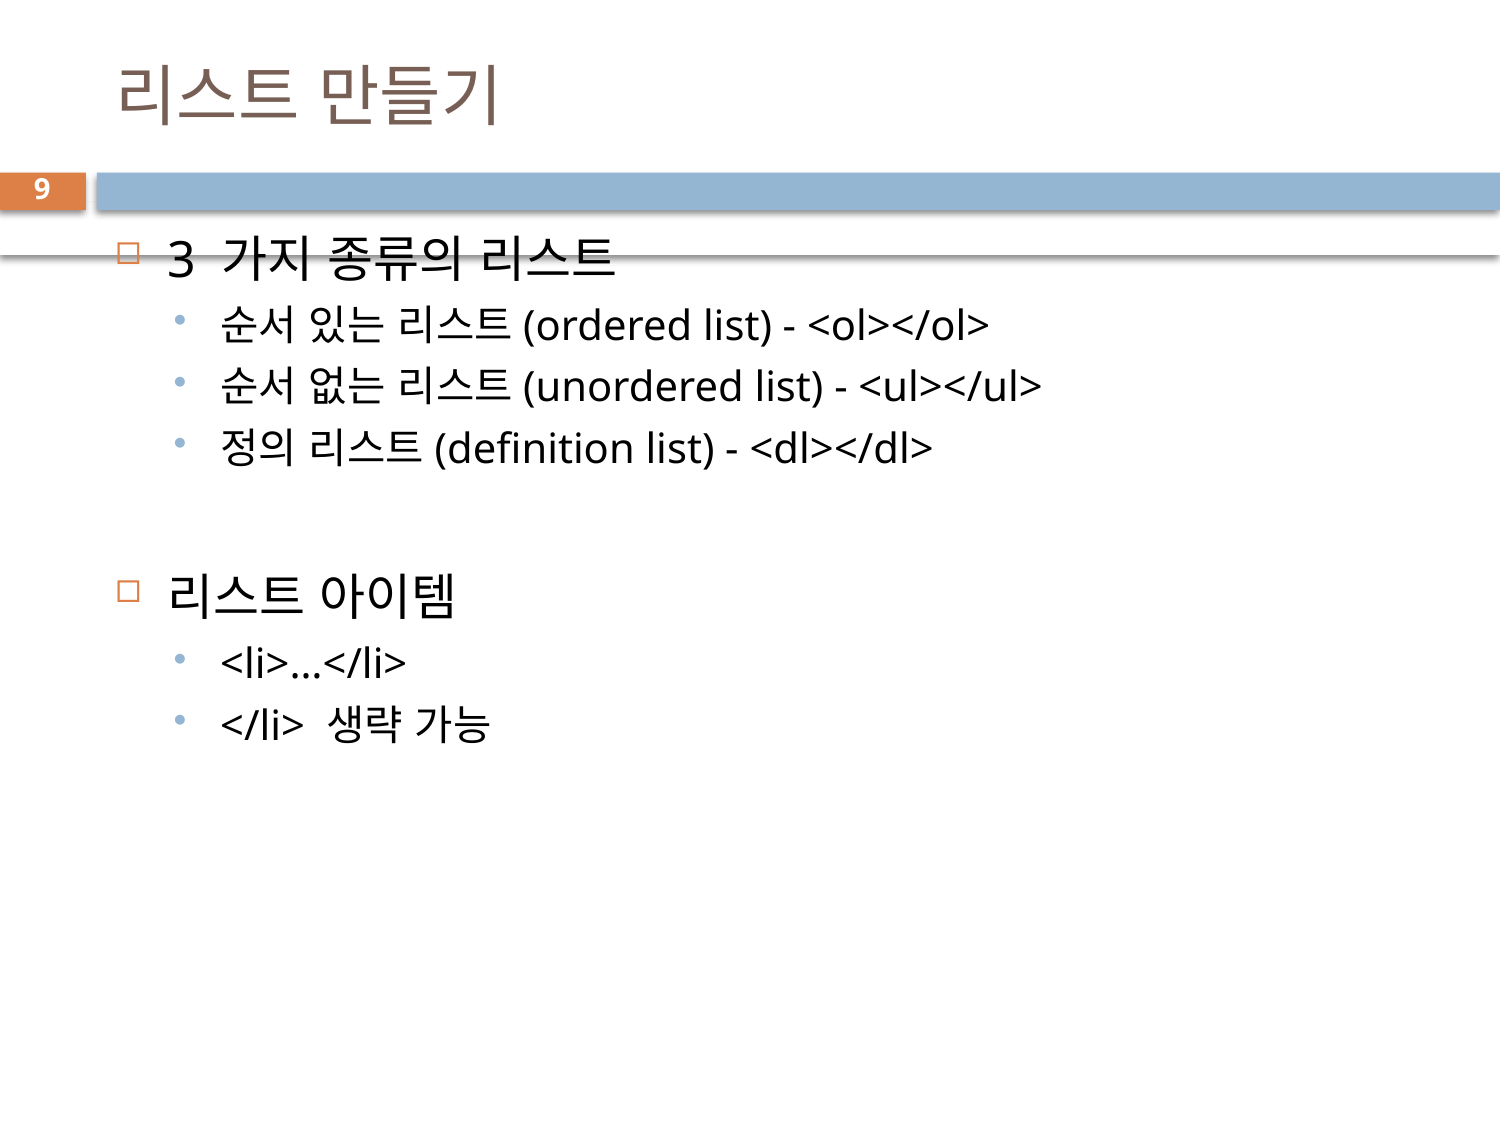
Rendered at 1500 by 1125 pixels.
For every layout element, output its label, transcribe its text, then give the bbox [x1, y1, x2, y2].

slide_number 9 [0, 170, 87, 211]
title 리스트 만들기 [100, 37, 1438, 149]
list 3 가지 종류의 리스트 순서 있는 리스트(ordered list) - <ol></ol> 순서 없는 리스트(unordered list) - <ul></ul> 정의 리스트(definition list) - <dl></dl> 리스트 아이템 <li>…</li> </li> 생략 가능 [100, 219, 1438, 1047]
